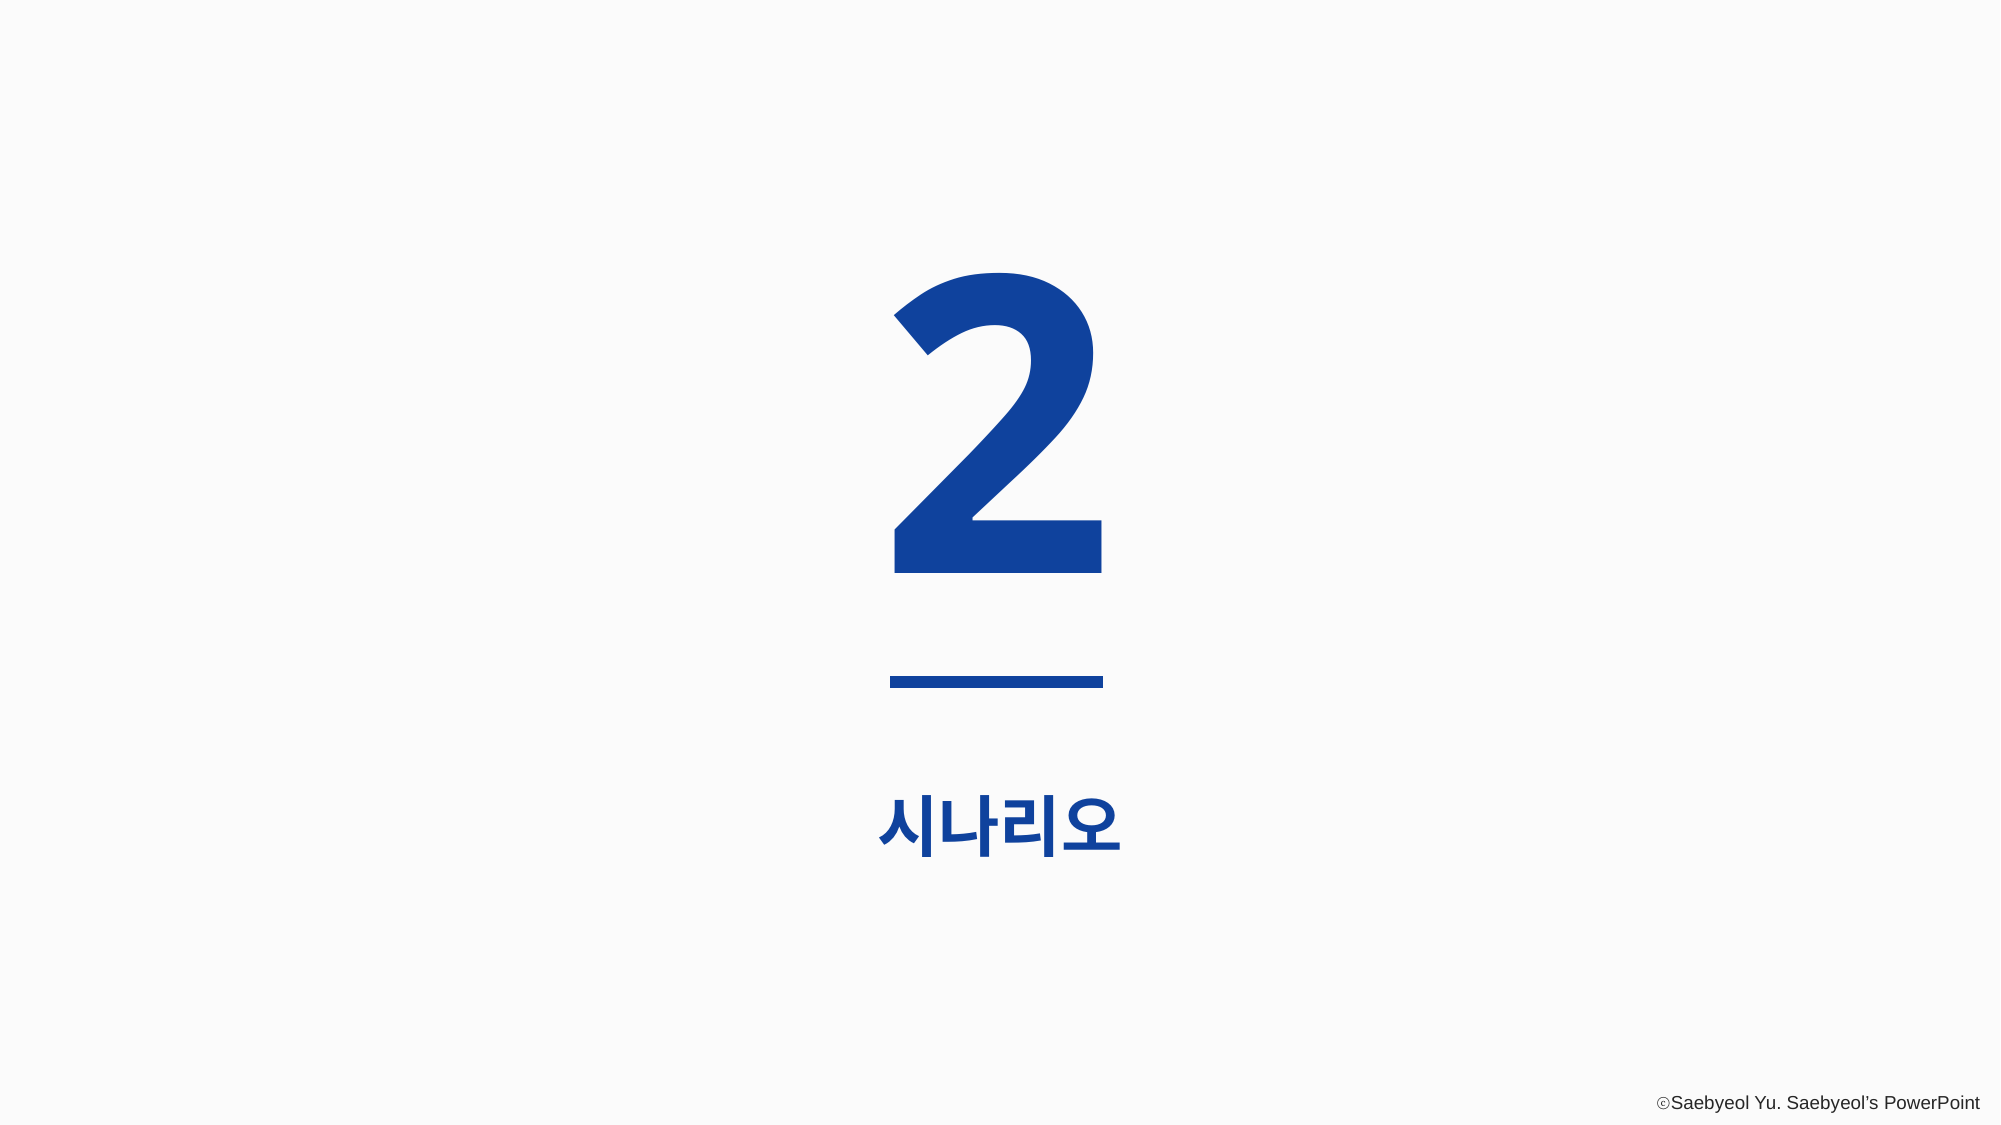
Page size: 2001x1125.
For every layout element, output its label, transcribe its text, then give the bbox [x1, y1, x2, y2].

text_box 시나리오 [581, 776, 1419, 872]
text_box 2 [863, 151, 1131, 664]
